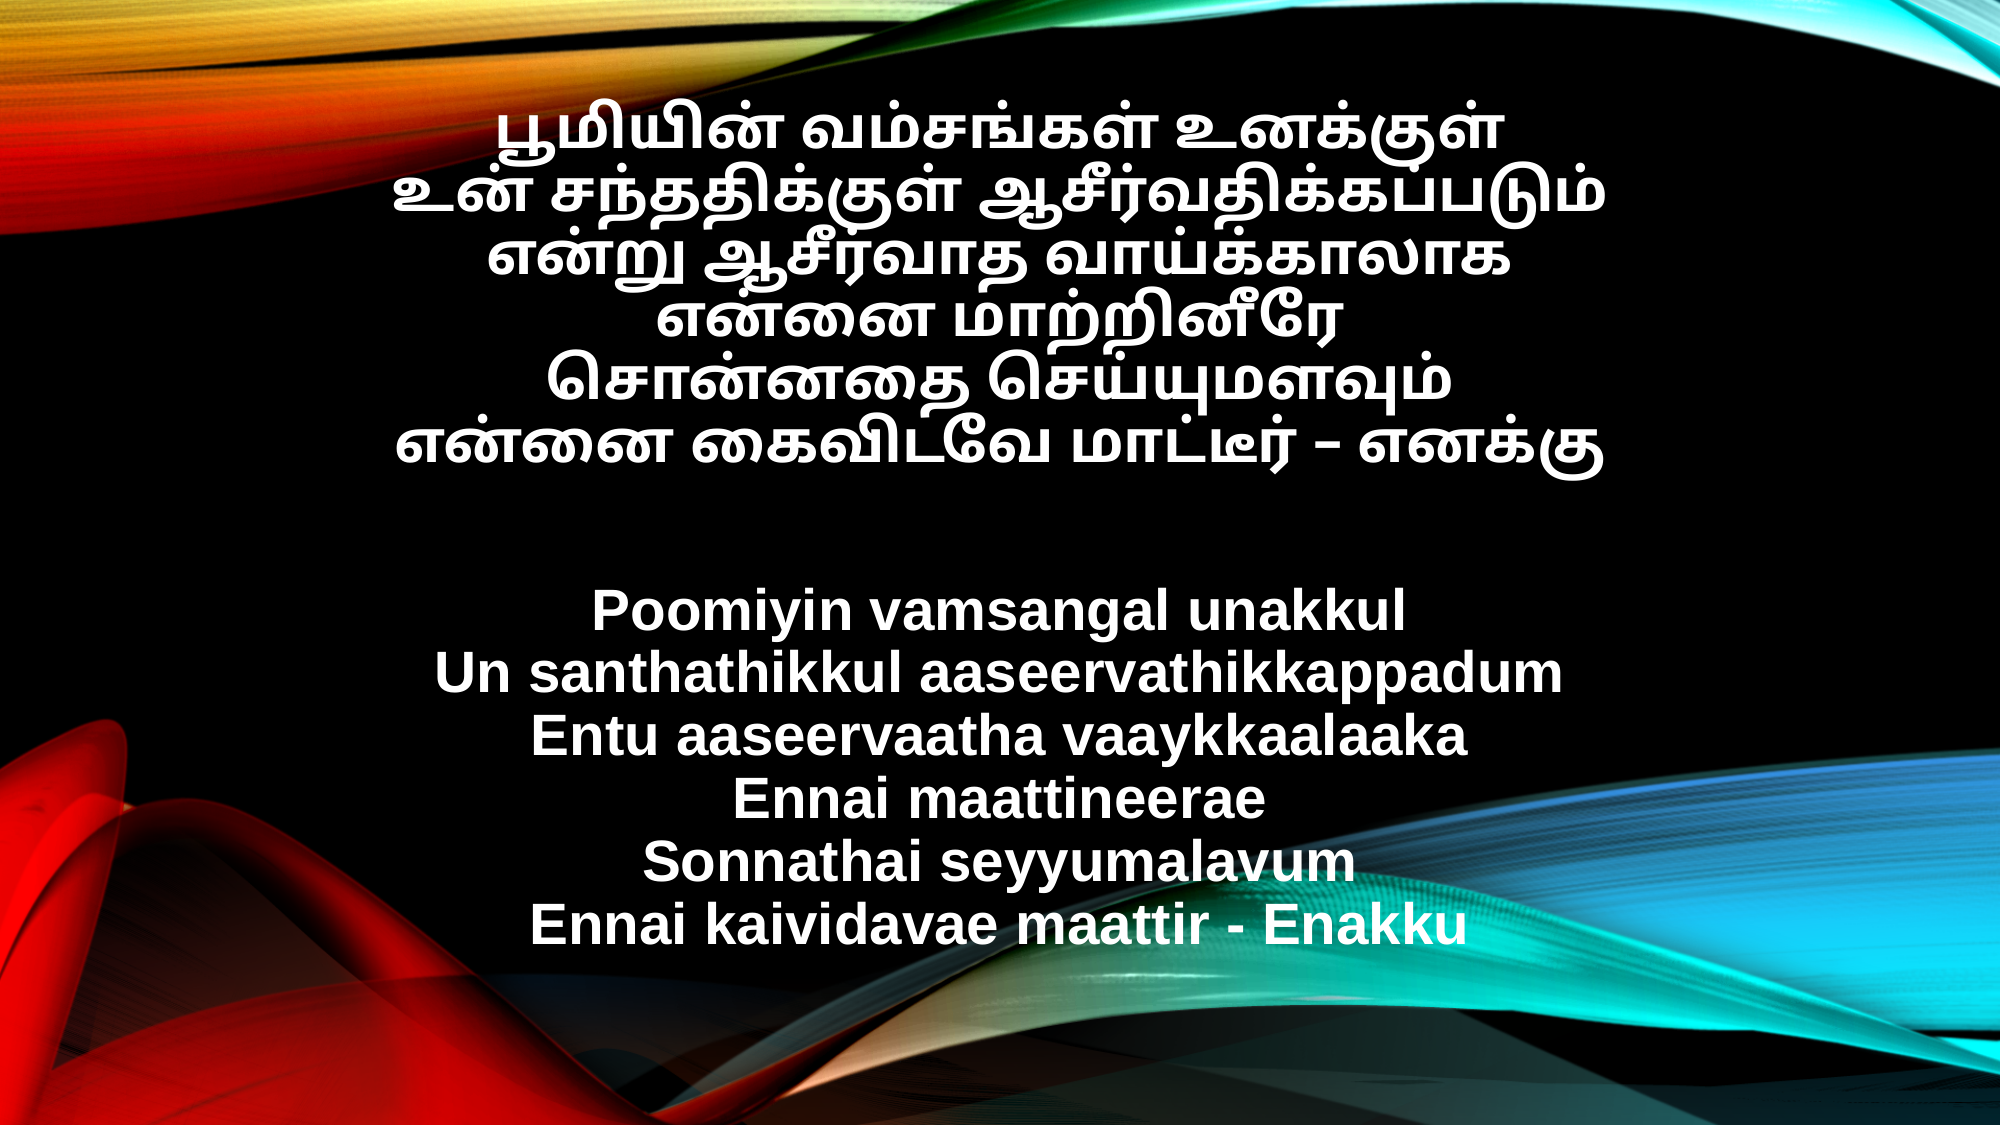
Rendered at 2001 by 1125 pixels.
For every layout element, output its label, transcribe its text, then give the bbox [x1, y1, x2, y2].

subtitle பூமியின் வம்சங்கள் உனக்குள் உன் சந்ததிக்குள் ஆசீர்வதிக்கப்படும் என்று ஆசீர்வாத வாய்க்காலாக என்னை மாற்றினீரே சொன்னதை செய்யுமளவும் என்னை கைவிடவே மாட்டீர் – எனக்கு Poomiyin vamsangal unakkul Un santhathikkul aaseervathikkappadum Entu aaseervaatha vaaykkaalaaka Ennai maattineerae Sonnathai seyyumalavum Ennai kaividavae maattir - Enakku [0, 0, 2000, 1125]
